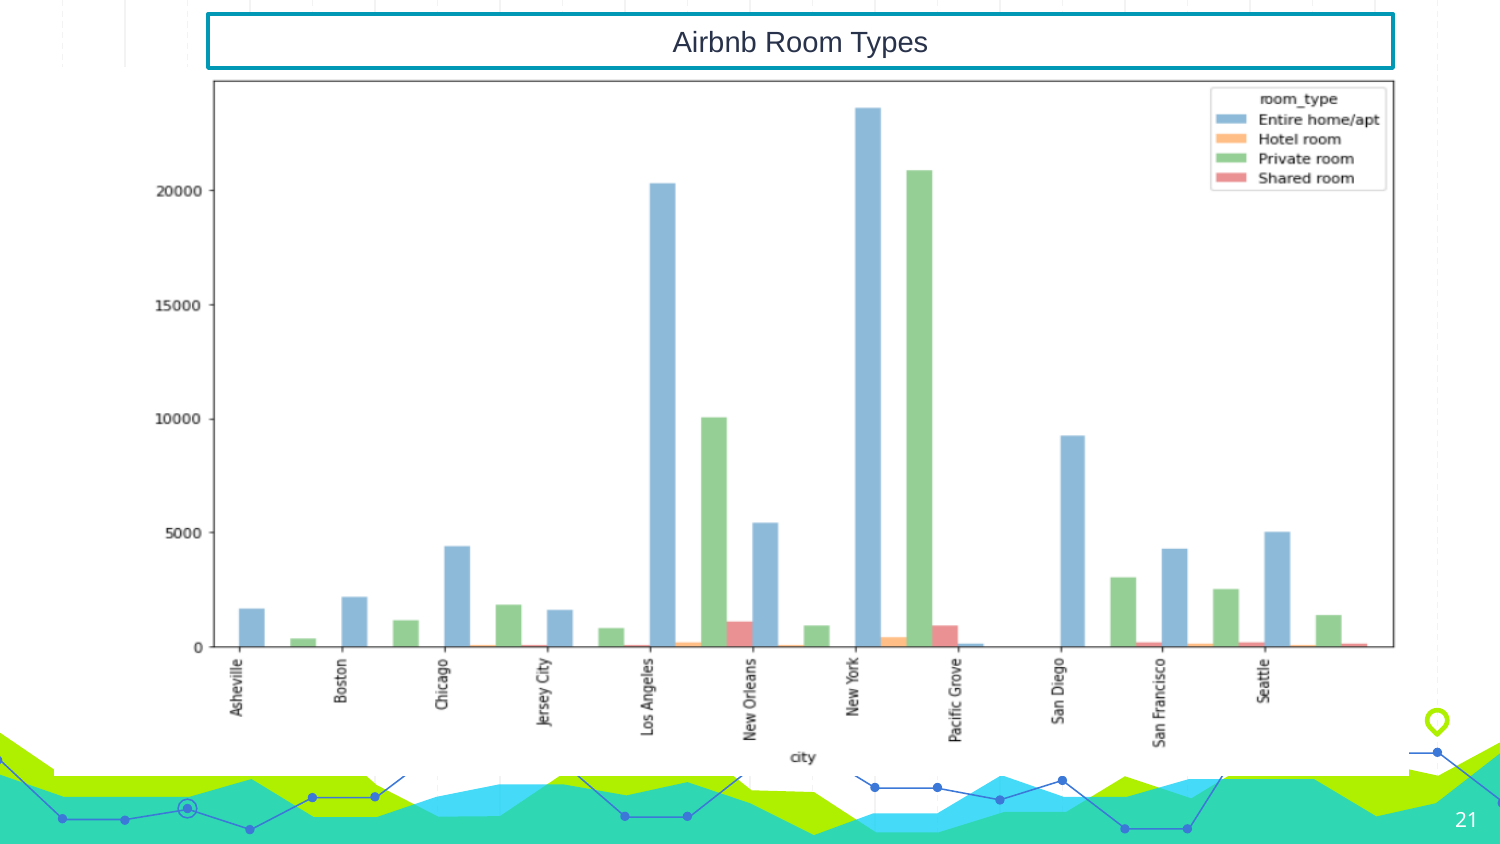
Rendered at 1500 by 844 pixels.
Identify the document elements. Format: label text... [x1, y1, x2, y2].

text_box Airbnb Room Types [206, 12, 1395, 66]
picture [54, 67, 1409, 777]
slide_number 21 [1403, 791, 1494, 844]
